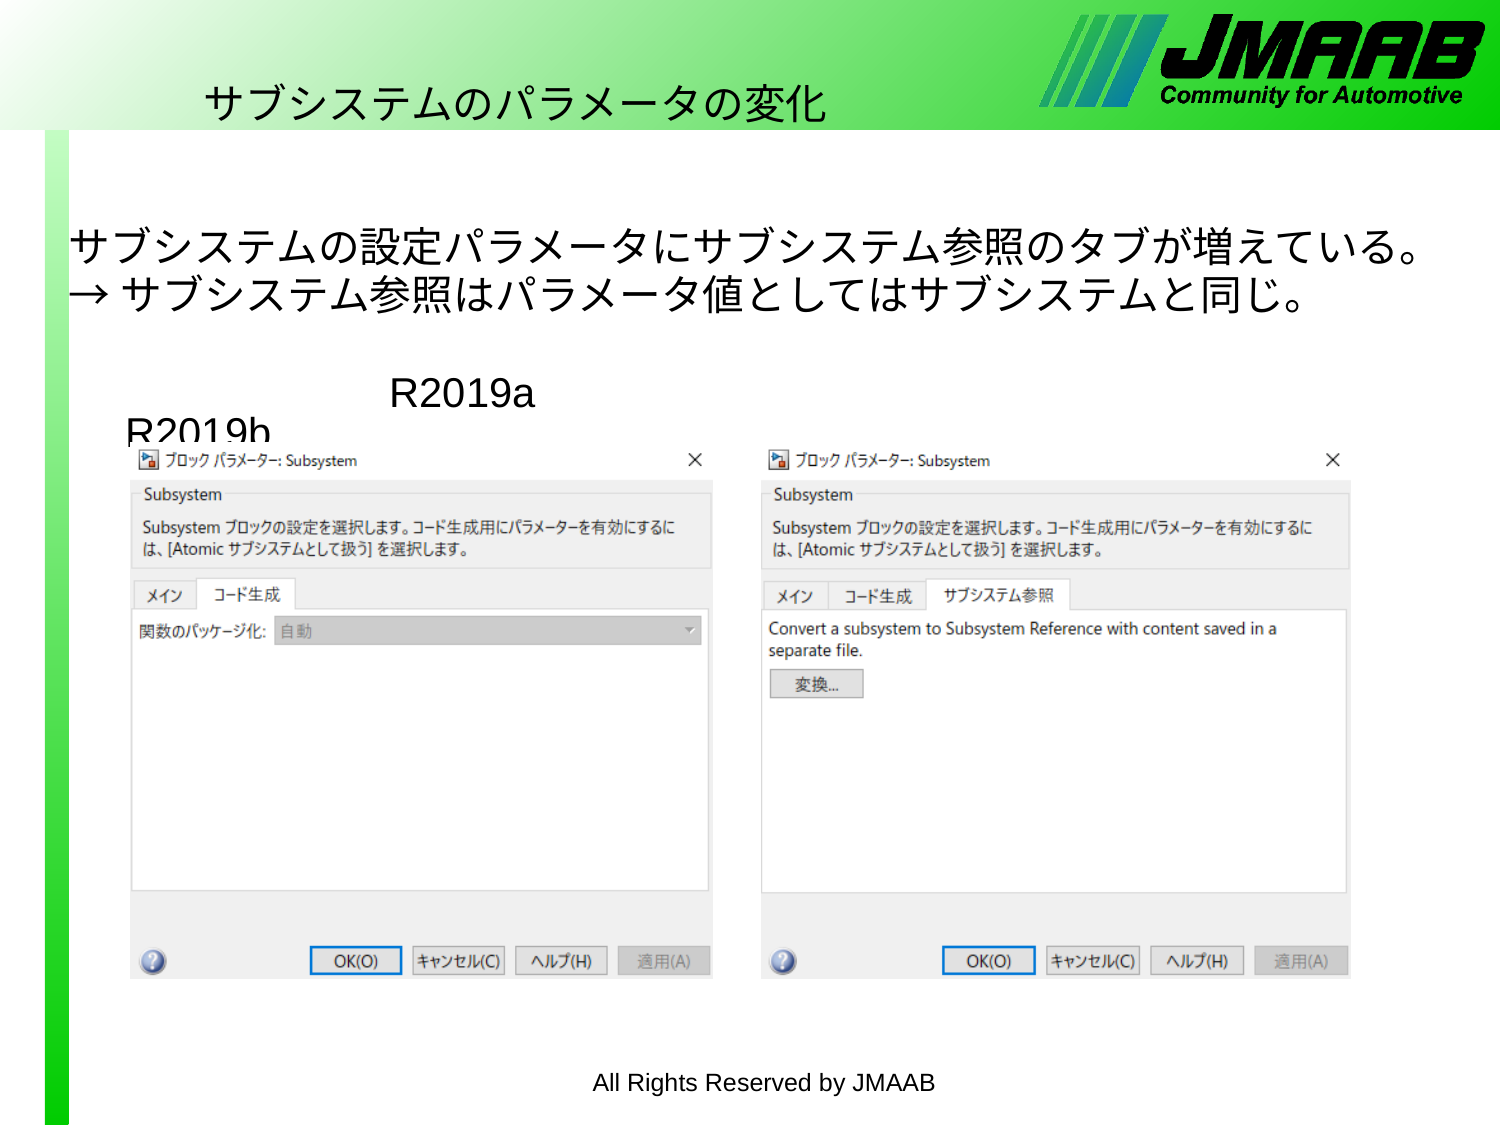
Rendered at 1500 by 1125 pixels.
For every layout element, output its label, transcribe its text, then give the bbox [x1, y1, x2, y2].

picture [130, 442, 714, 979]
picture [1036, 11, 1486, 109]
title サブシステムのパラメータの変化 [188, 69, 1404, 136]
list サブシステムの設定パラメータにサブシステム参照のタブが増えている。 →サブシステム参照はパラメータ値としてはサブシステムと同じ。 R2019a R2019b [53, 222, 1481, 1041]
picture [761, 442, 1351, 979]
